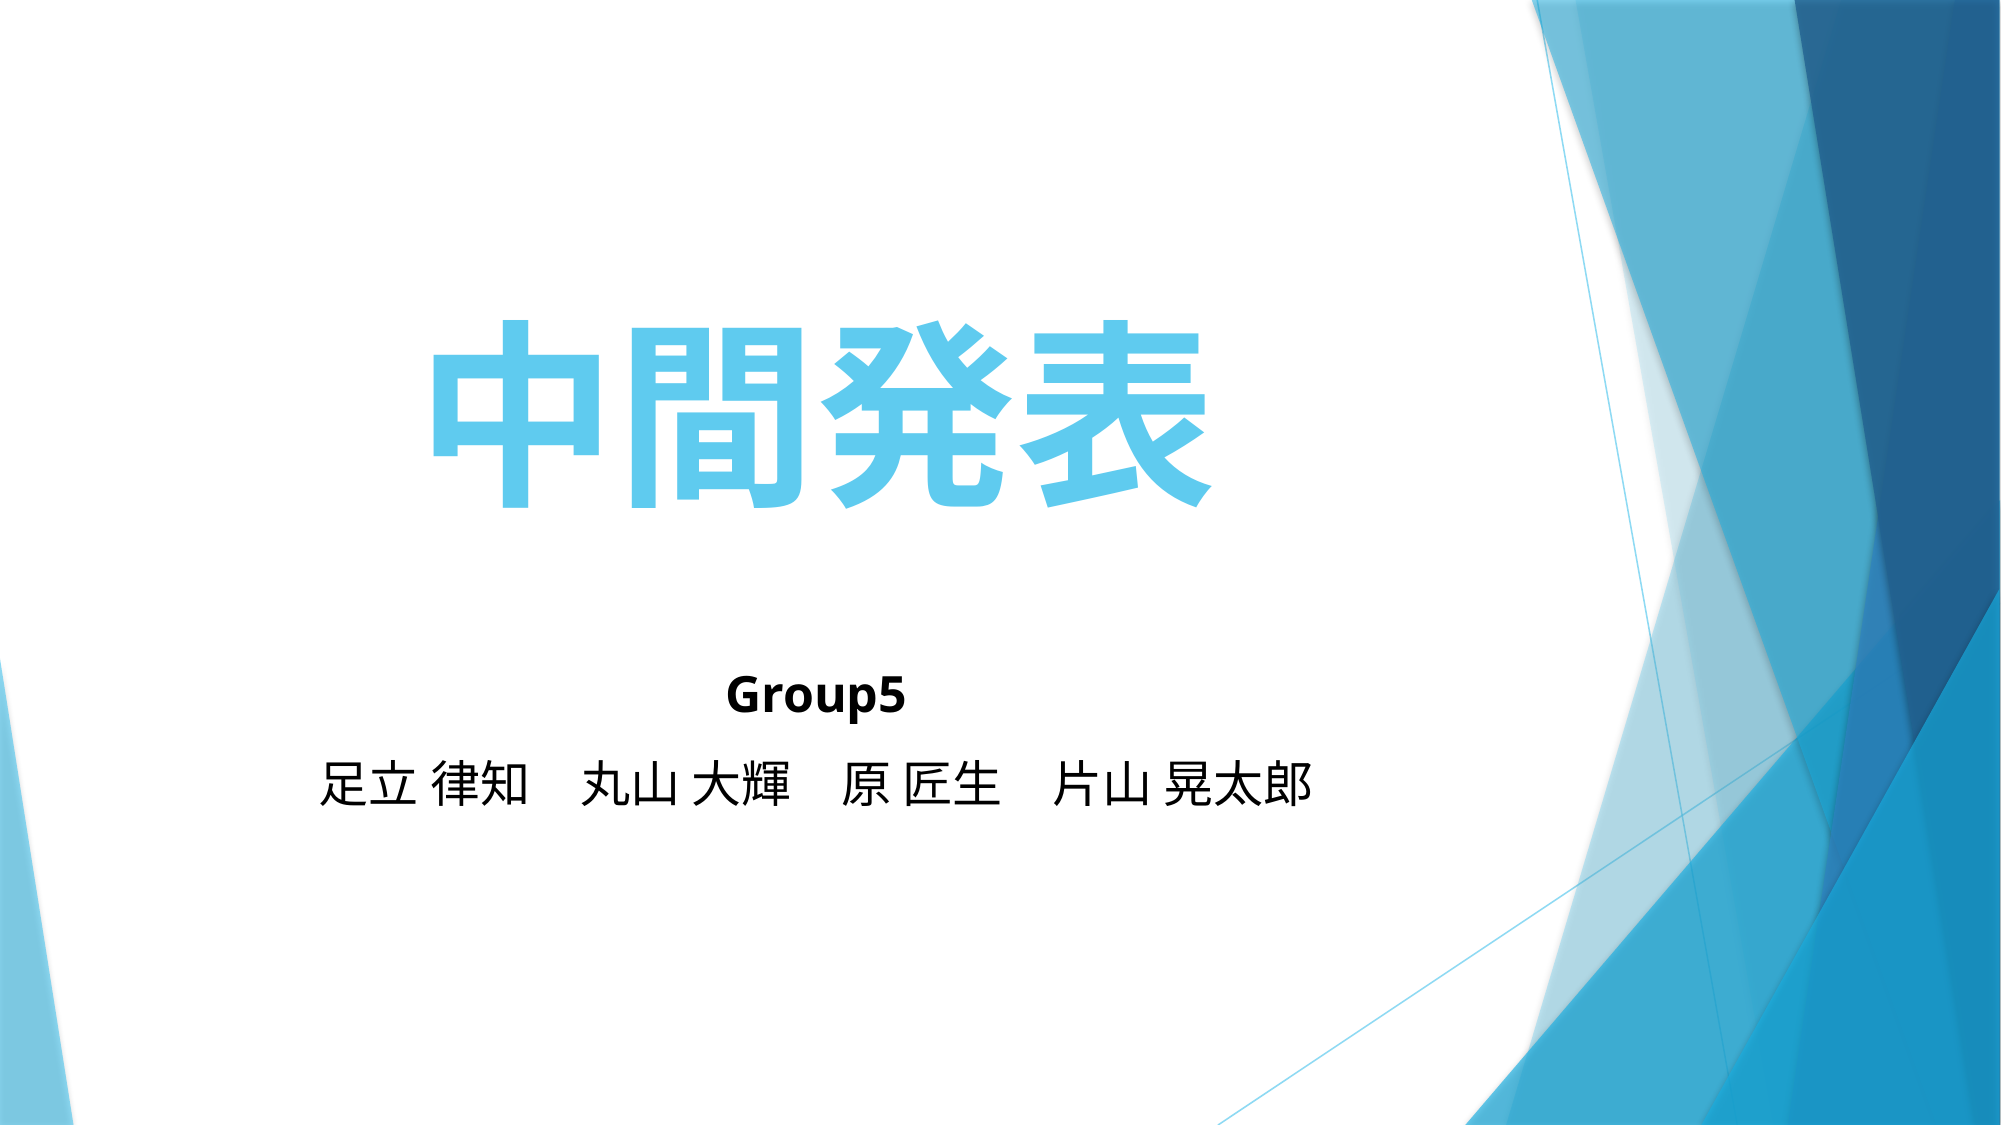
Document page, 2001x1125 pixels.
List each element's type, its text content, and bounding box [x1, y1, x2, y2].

text_box Group5​ 足立 律知 丸山 大輝 原 匠生 片山 晃太郎​ [172, 624, 1460, 820]
title 中間発表 [111, 282, 1522, 547]
